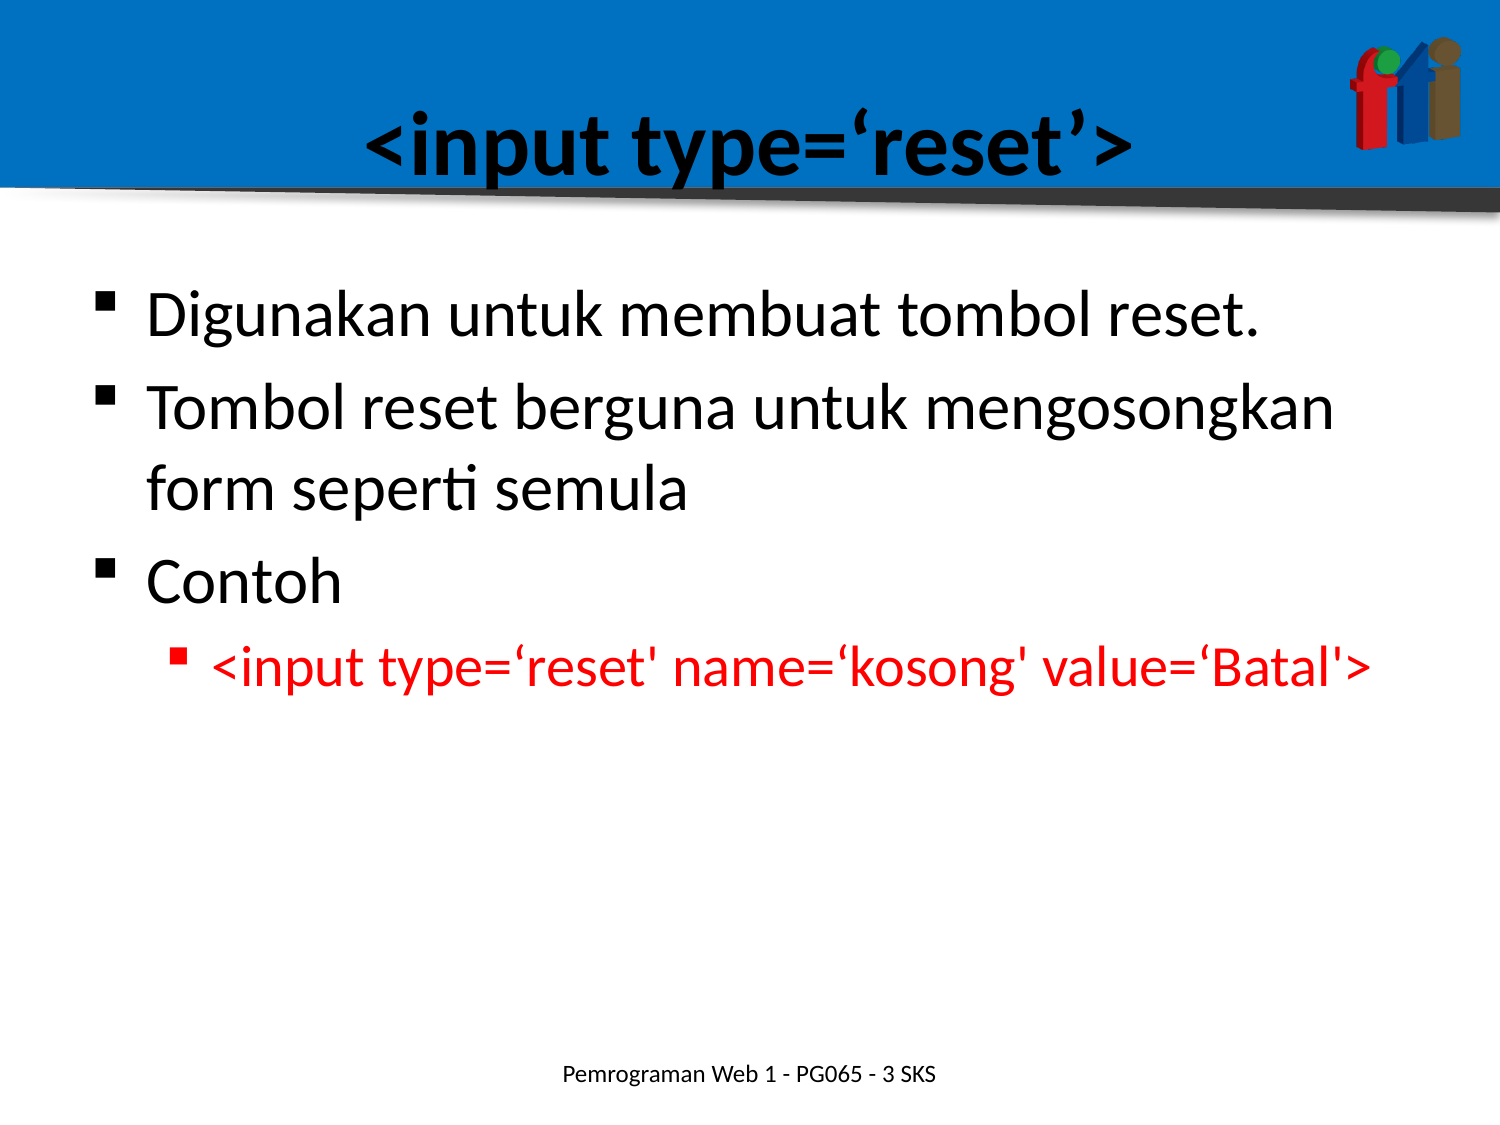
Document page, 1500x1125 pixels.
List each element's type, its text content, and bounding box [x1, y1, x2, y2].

title <input type=‘reset’> [74, 44, 1426, 233]
list Digunakan untuk membuat tombol reset. Tombol reset berguna untuk mengosongkan form seperti semula Contoh <input type=‘reset' name=‘kosong' value=‘Batal'> [74, 262, 1426, 1006]
picture [1350, 37, 1461, 150]
footer Pemrograman Web 1 - PG065 - 3 SKS [512, 1042, 988, 1103]
